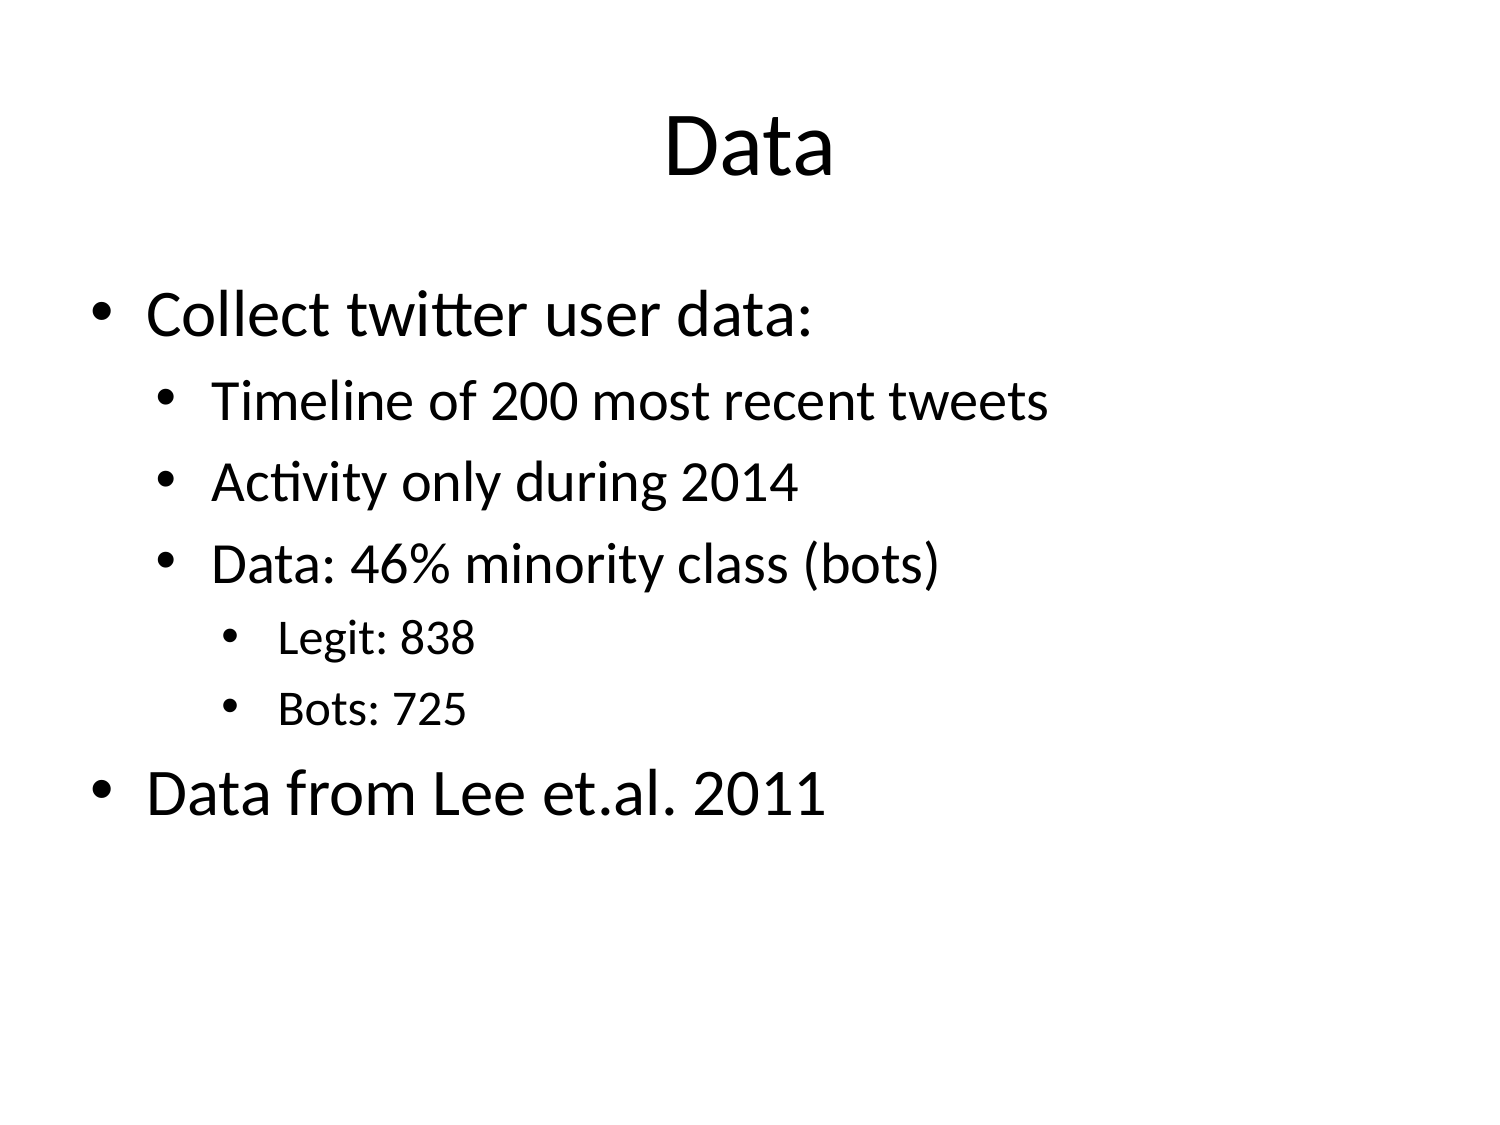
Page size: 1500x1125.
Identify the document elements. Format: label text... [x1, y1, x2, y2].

title Data [75, 45, 1425, 233]
list Collect twitter user data: Timeline of 200 most recent tweets Activity only during 2014 Data: 46% minority class (bots) Legit: 838 Bots: 725 Data from Lee et.al. 2011 [75, 262, 1425, 1005]
